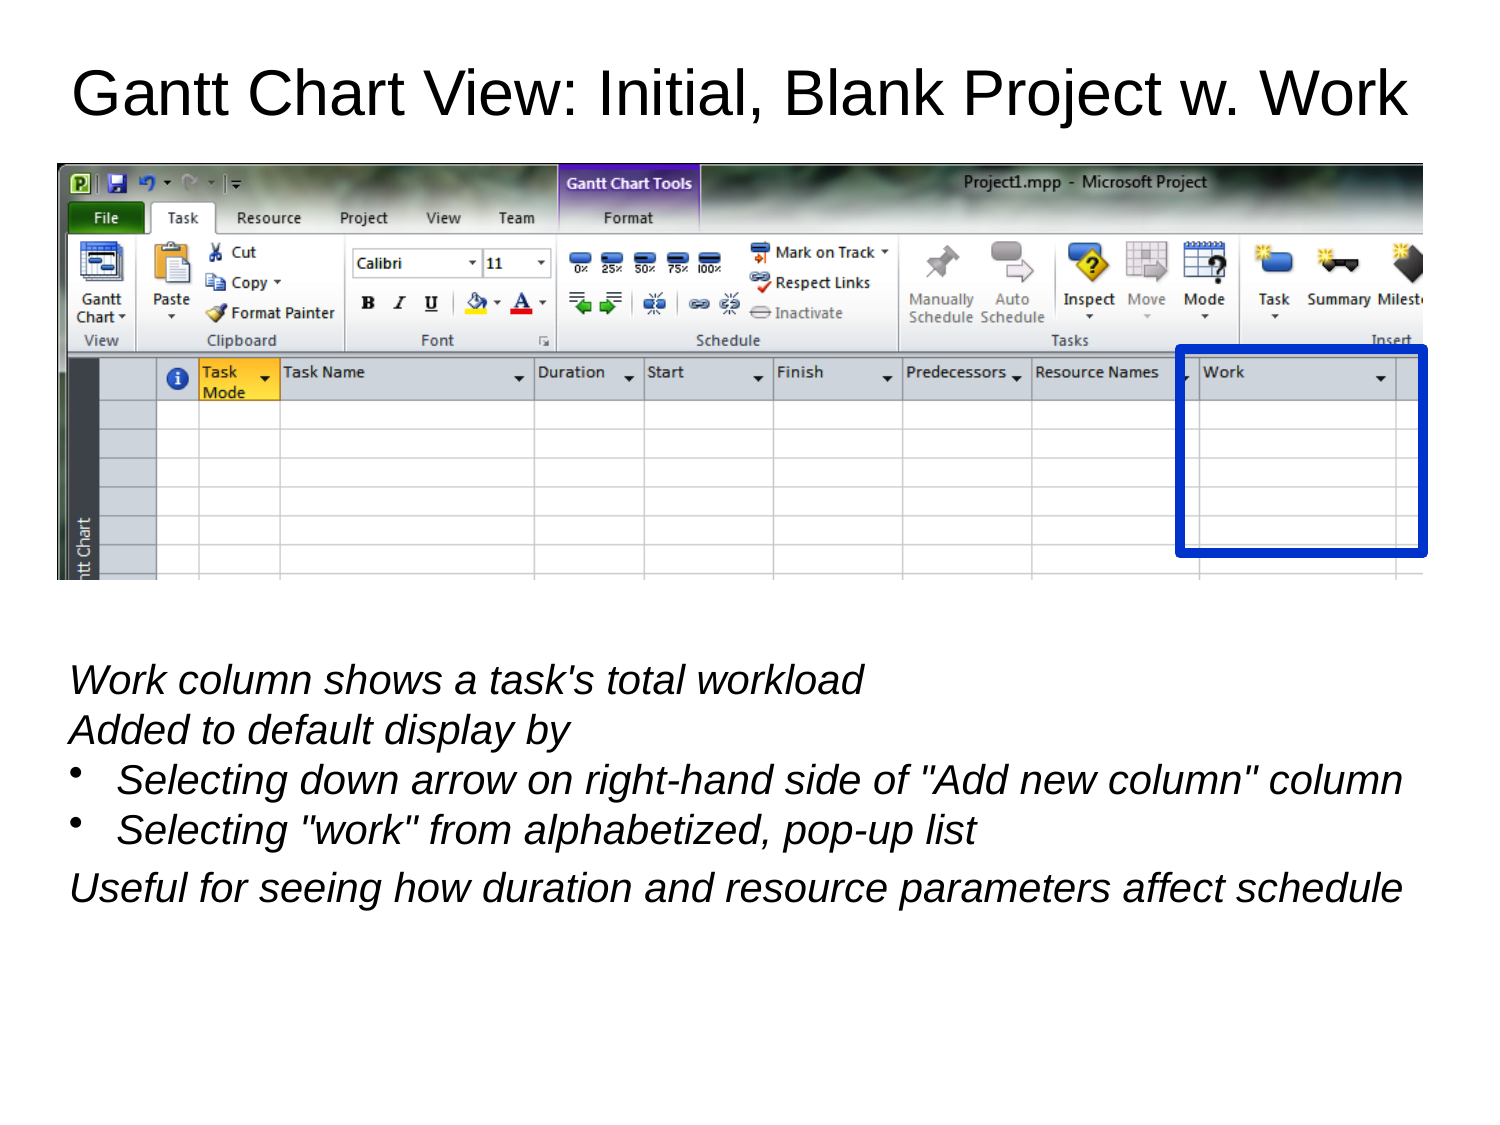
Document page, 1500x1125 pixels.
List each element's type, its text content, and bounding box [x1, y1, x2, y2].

text_box Work column shows a task's total workload Added to default display by Selecting down arrow on right-hand side of "Add new column" column Selecting "work" from alphabetized, pop-up list Useful for seeing how duration and resource parameters affect schedule [53, 645, 1427, 974]
picture [57, 163, 1424, 581]
title Gantt Chart View: Initial, Blank Project w. Work [35, 45, 1446, 135]
